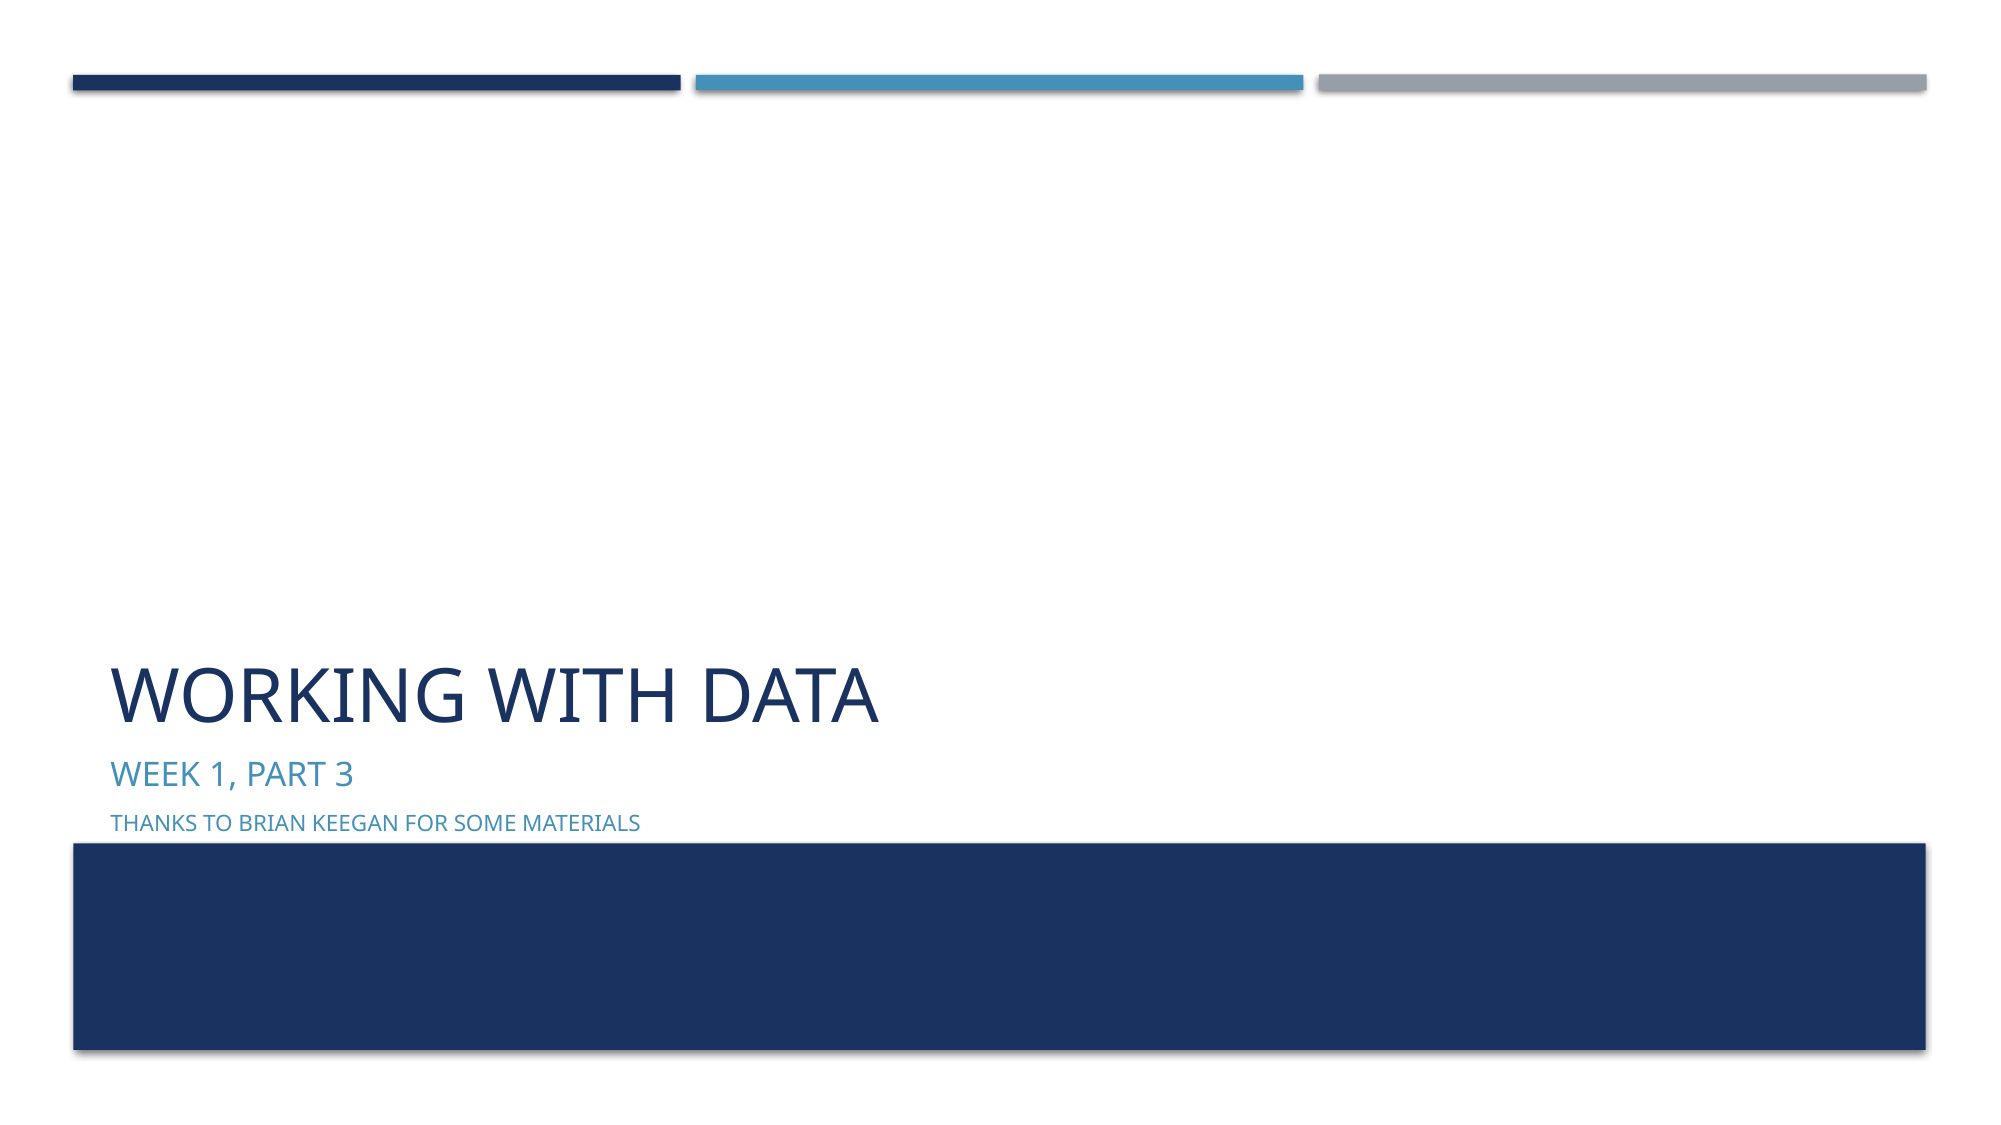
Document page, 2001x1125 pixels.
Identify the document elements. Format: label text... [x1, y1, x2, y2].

title Working with Data [95, 499, 1905, 744]
list Week 1, Part 3 Thanks to Brian Keegan for some materials [95, 744, 1905, 844]
